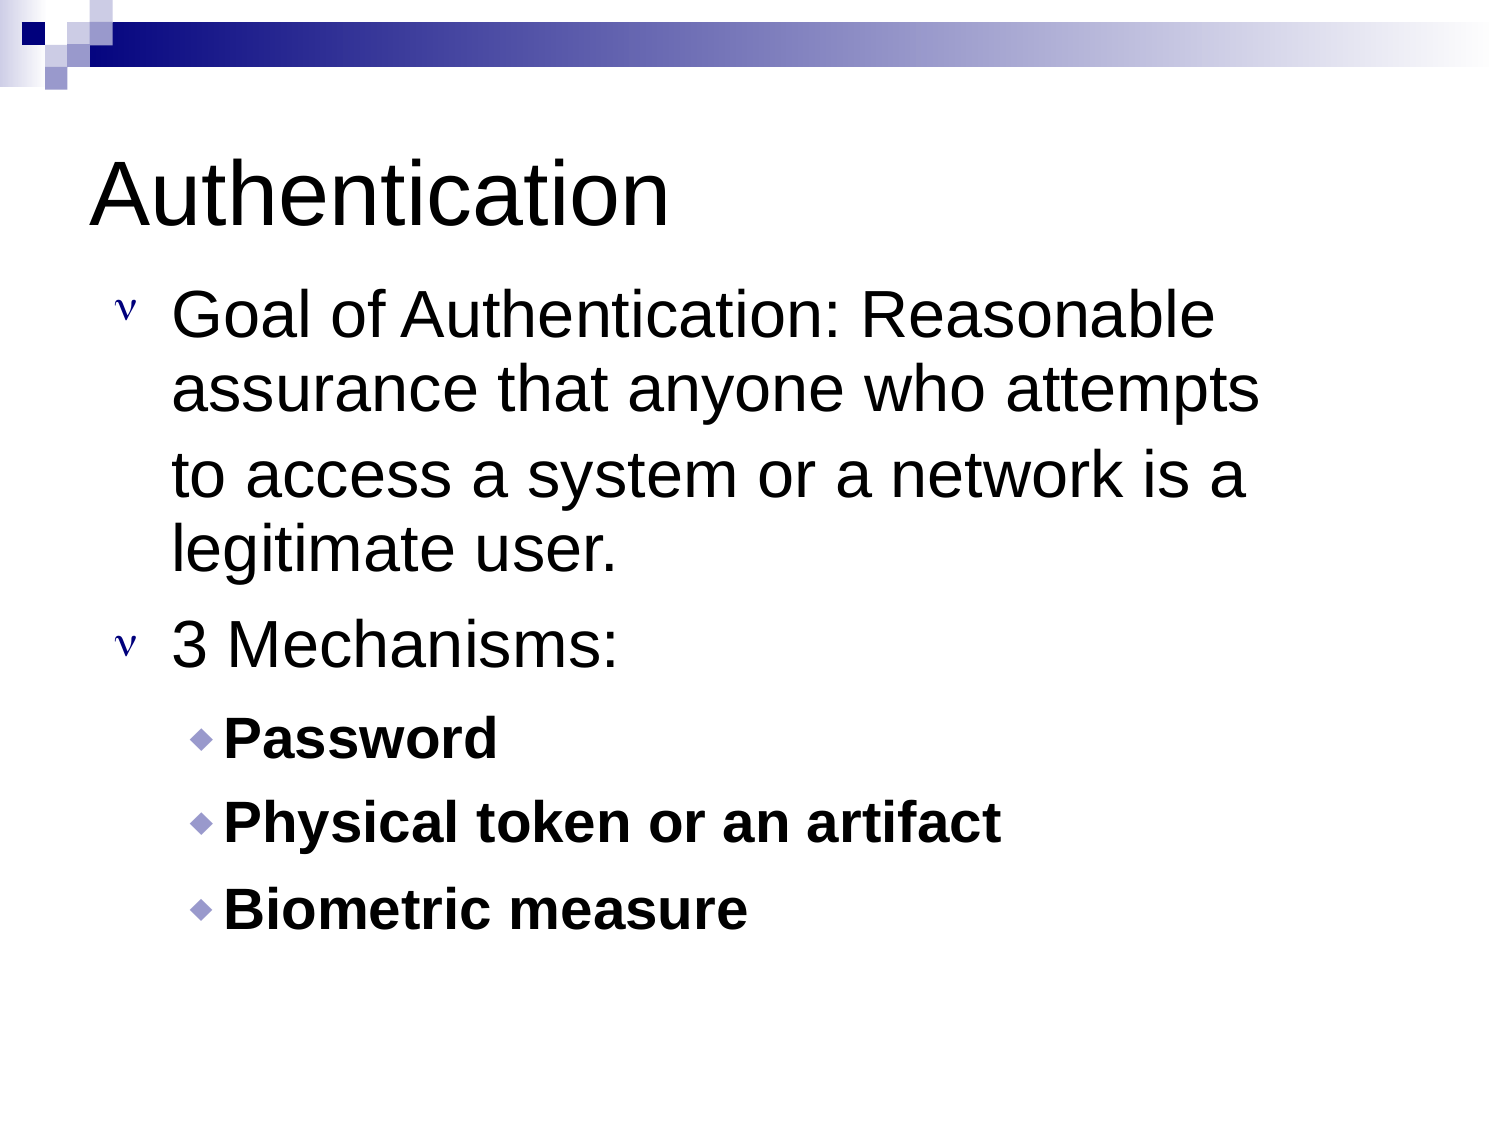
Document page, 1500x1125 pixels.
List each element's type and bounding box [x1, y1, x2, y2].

text_box [168, 440, 829, 773]
text_box [1140, 440, 1203, 512]
text_box [168, 280, 1274, 432]
text_box [833, 440, 1137, 512]
text_box [6, 0, 11, 88]
text_box [18, 0, 113, 90]
text_box [0, 0, 5, 88]
text_box [12, 0, 17, 88]
text_box [112, 285, 163, 340]
text_box [1207, 440, 1259, 512]
text_box [87, 147, 687, 244]
text_box [112, 622, 163, 677]
text_box [187, 794, 1024, 942]
